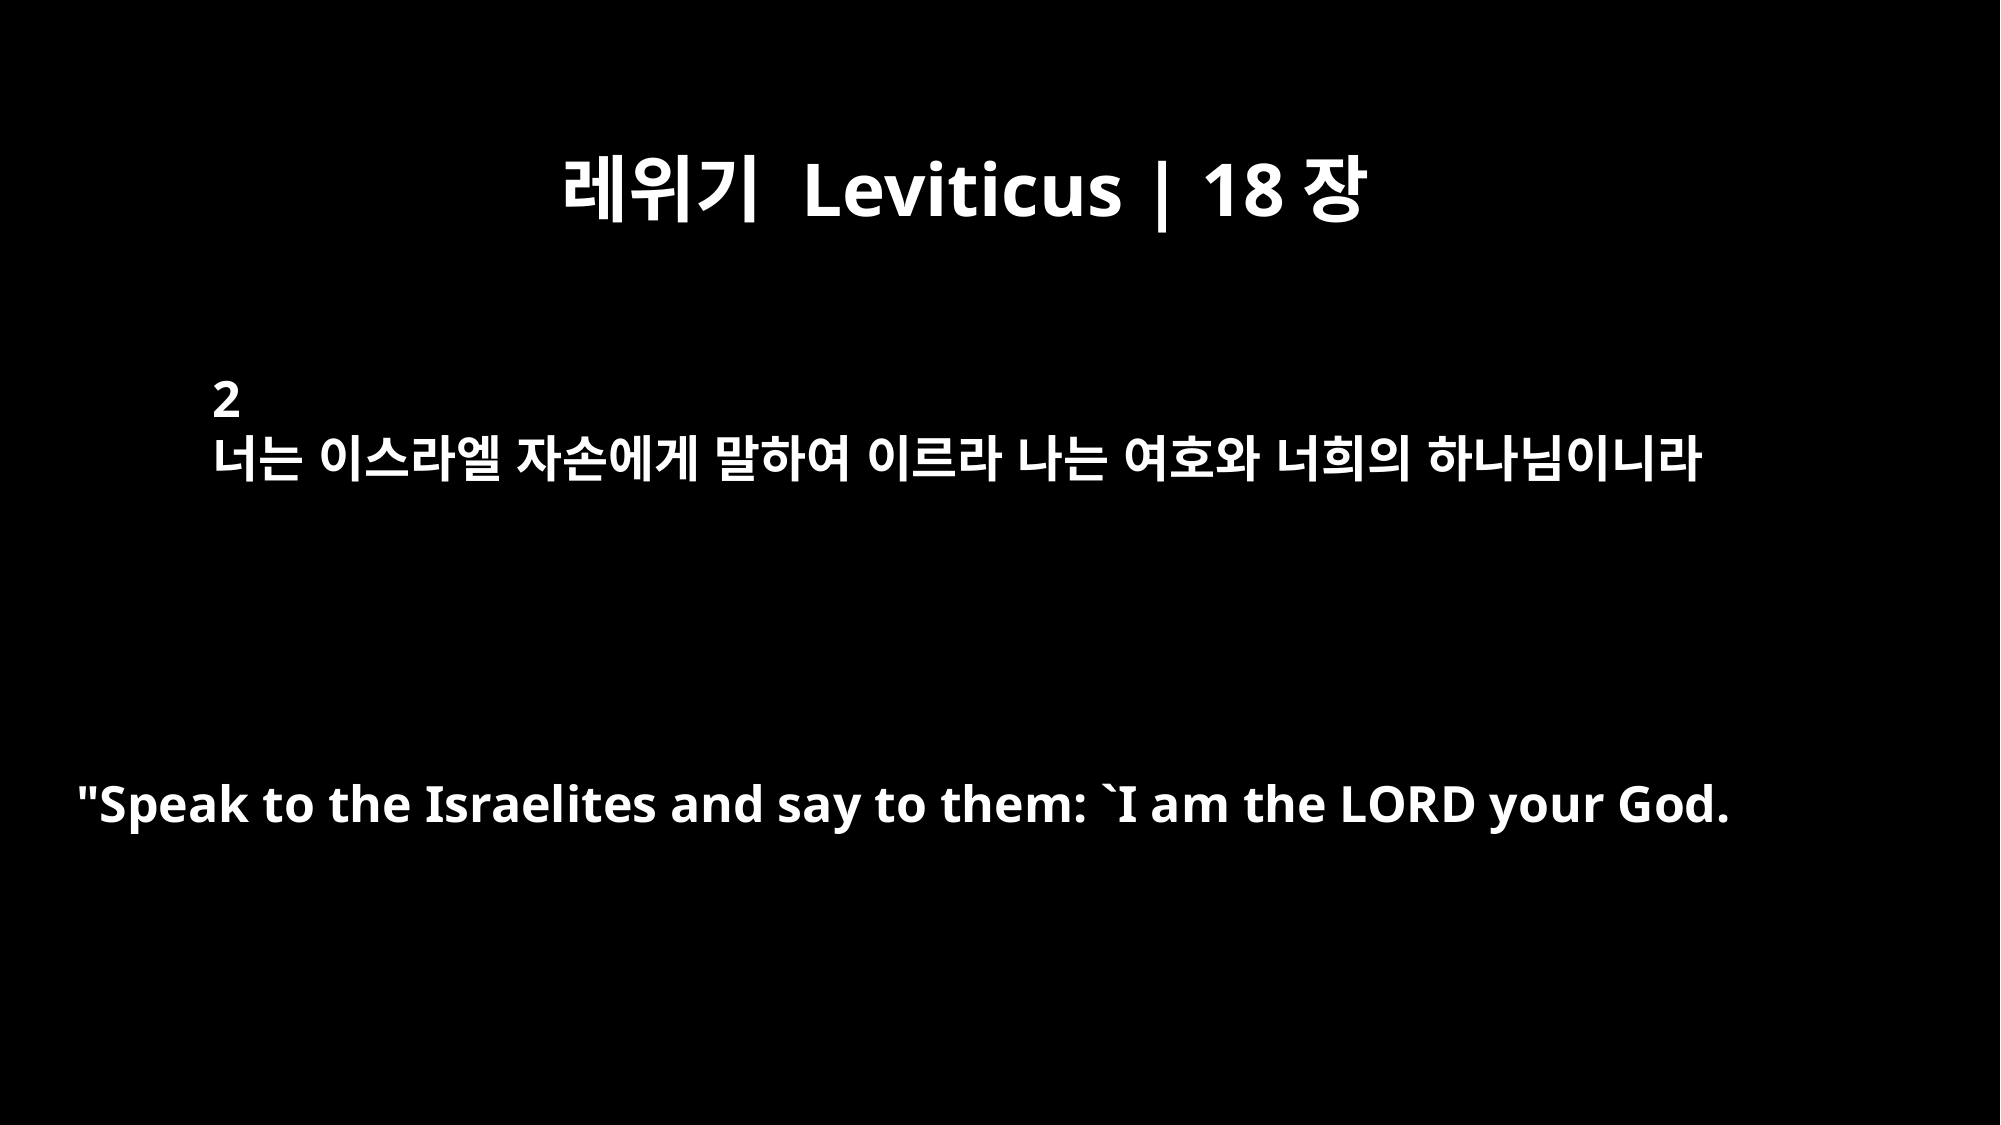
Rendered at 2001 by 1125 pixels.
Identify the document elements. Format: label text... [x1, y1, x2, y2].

text_box "Speak to the Israelites and say to them: `I am the LORD your God. [61, 764, 1747, 840]
text_box 2 너는 이스라엘 자손에게 말하여 이르라 나는 여호와 너희의 하나님이니라 [197, 359, 1720, 495]
text_box 레위기 Leviticus | 18장 [546, 136, 1386, 239]
